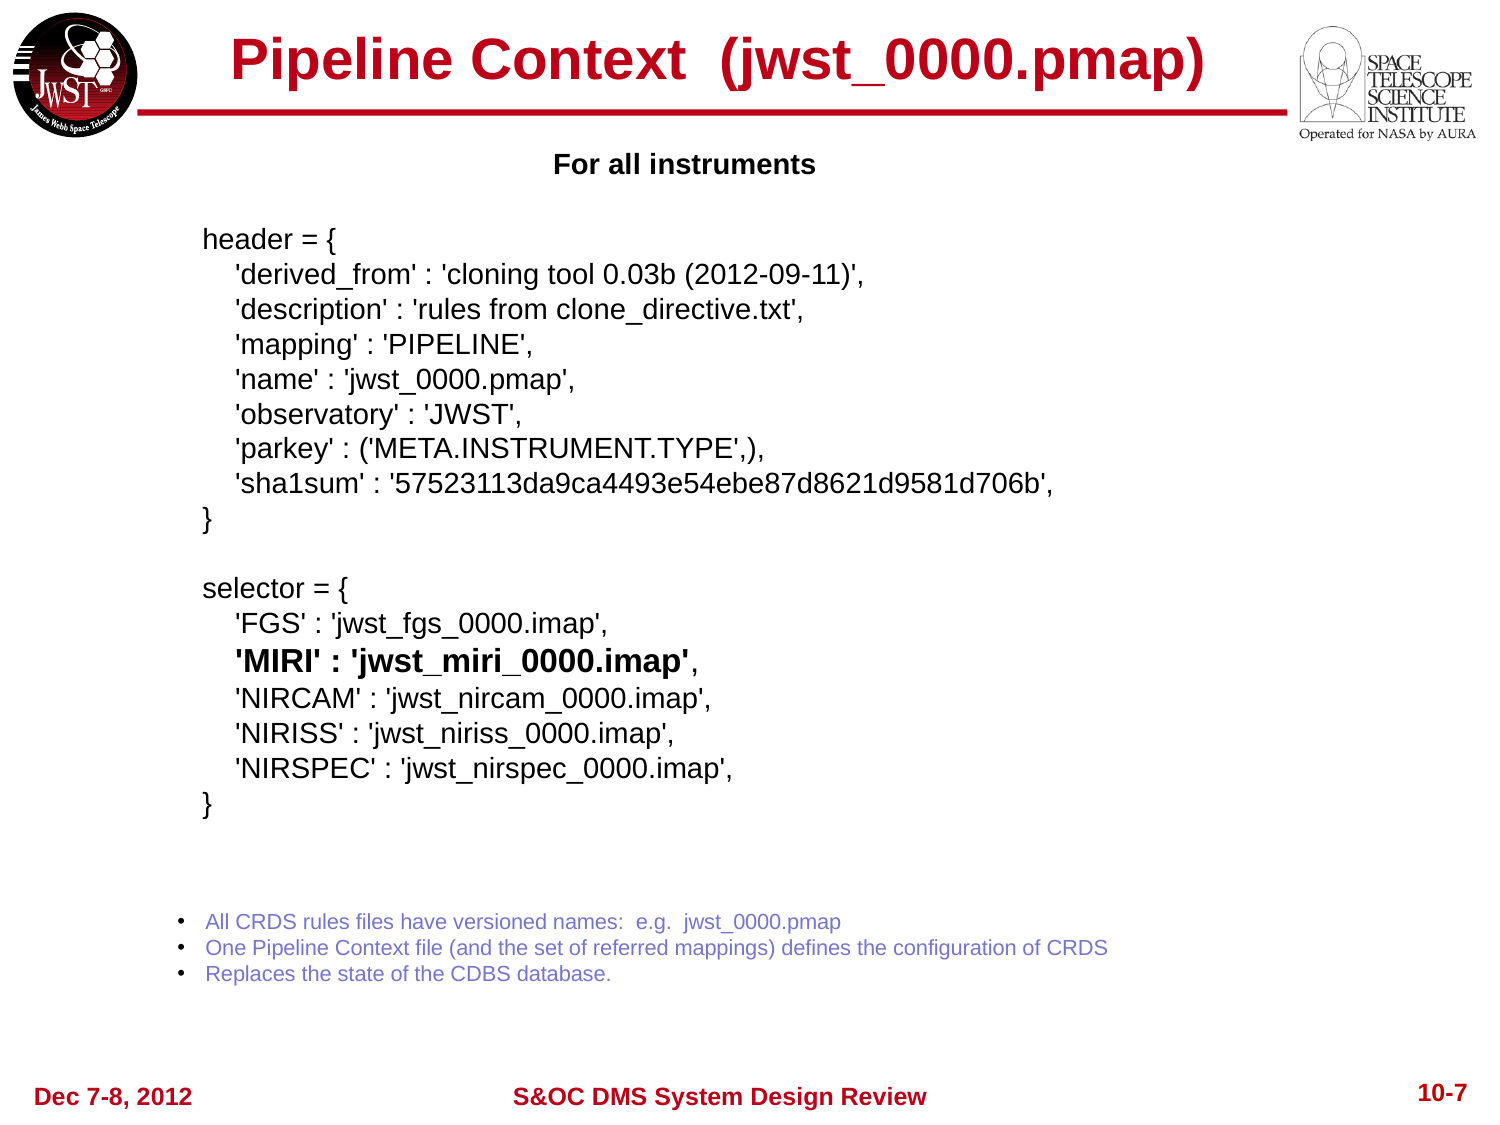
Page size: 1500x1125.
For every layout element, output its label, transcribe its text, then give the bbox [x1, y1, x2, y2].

text_box All CRDS rules files have versioned names: e.g. jwst_0000.pmap One Pipeline Context file (and the set of referred mappings) defines the configuration of CRDS Replaces the state of the CDBS database. [162, 899, 1400, 994]
text_box For all instruments [538, 137, 832, 188]
title Pipeline Context (jwst_0000.pmap) [149, 24, 1288, 88]
text_box header = { 'derived_from' : 'cloning tool 0.03b (2012-09-11)', 'description' : 'rules from clone_directive.txt', 'mapping' : 'PIPELINE', 'name' : 'jwst_0000.pmap', 'observatory' : 'JWST', 'parkey' : ('META.INSTRUMENT.TYPE',), 'sha1sum' : '57523113da9ca4493e54ebe87d8621d9581d706b', } selector = { 'FGS' : 'jwst_fgs_0000.imap', 'MIRI' : 'jwst_miri_0000.imap', 'NIRCAM' : 'jwst_nircam_0000.imap', 'NIRISS' : 'jwst_niriss_0000.imap', 'NIRSPEC' : 'jwst_nirspec_0000.imap', } [187, 212, 1263, 862]
footer S&OC DMS System Design Review [226, 1073, 1217, 1119]
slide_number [18, 1073, 226, 1119]
slide_number 10-7 [1259, 1072, 1484, 1120]
picture [1299, 25, 1476, 141]
